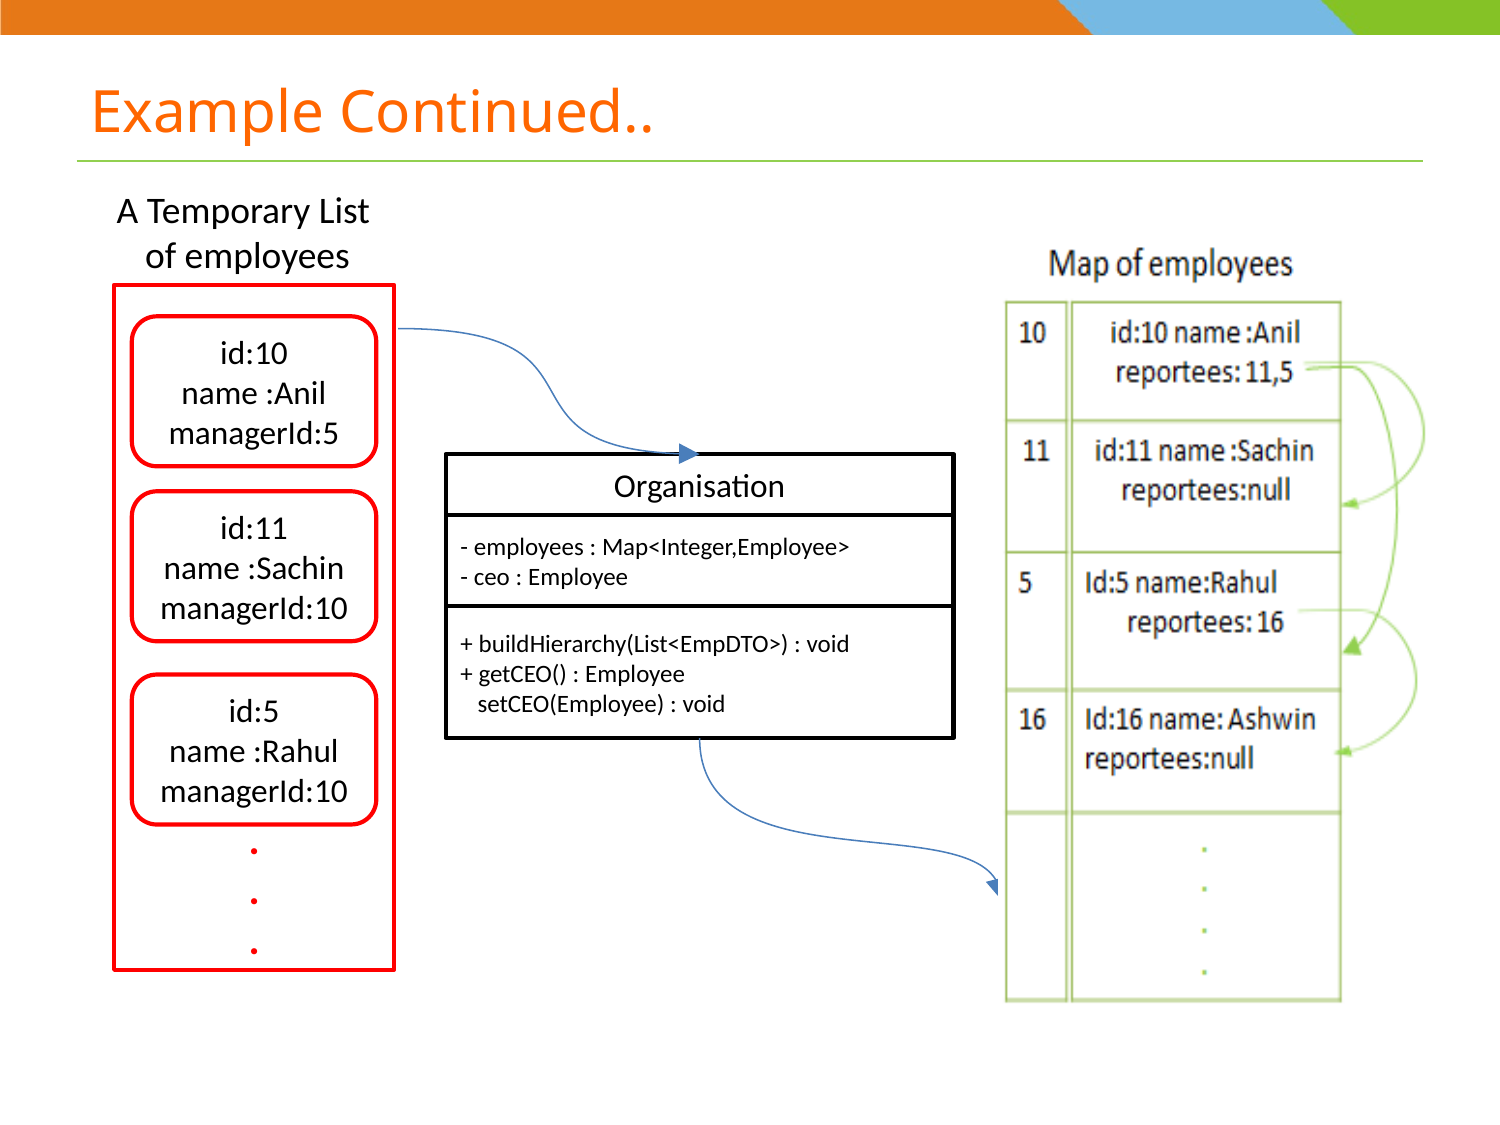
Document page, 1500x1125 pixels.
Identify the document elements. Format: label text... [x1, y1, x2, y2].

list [997, 223, 1435, 1024]
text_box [397, 328, 700, 455]
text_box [769, 667, 932, 970]
title Example Continued.. [75, 45, 1425, 173]
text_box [445, 453, 954, 739]
picture [0, 0, 1500, 35]
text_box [100, 178, 396, 971]
